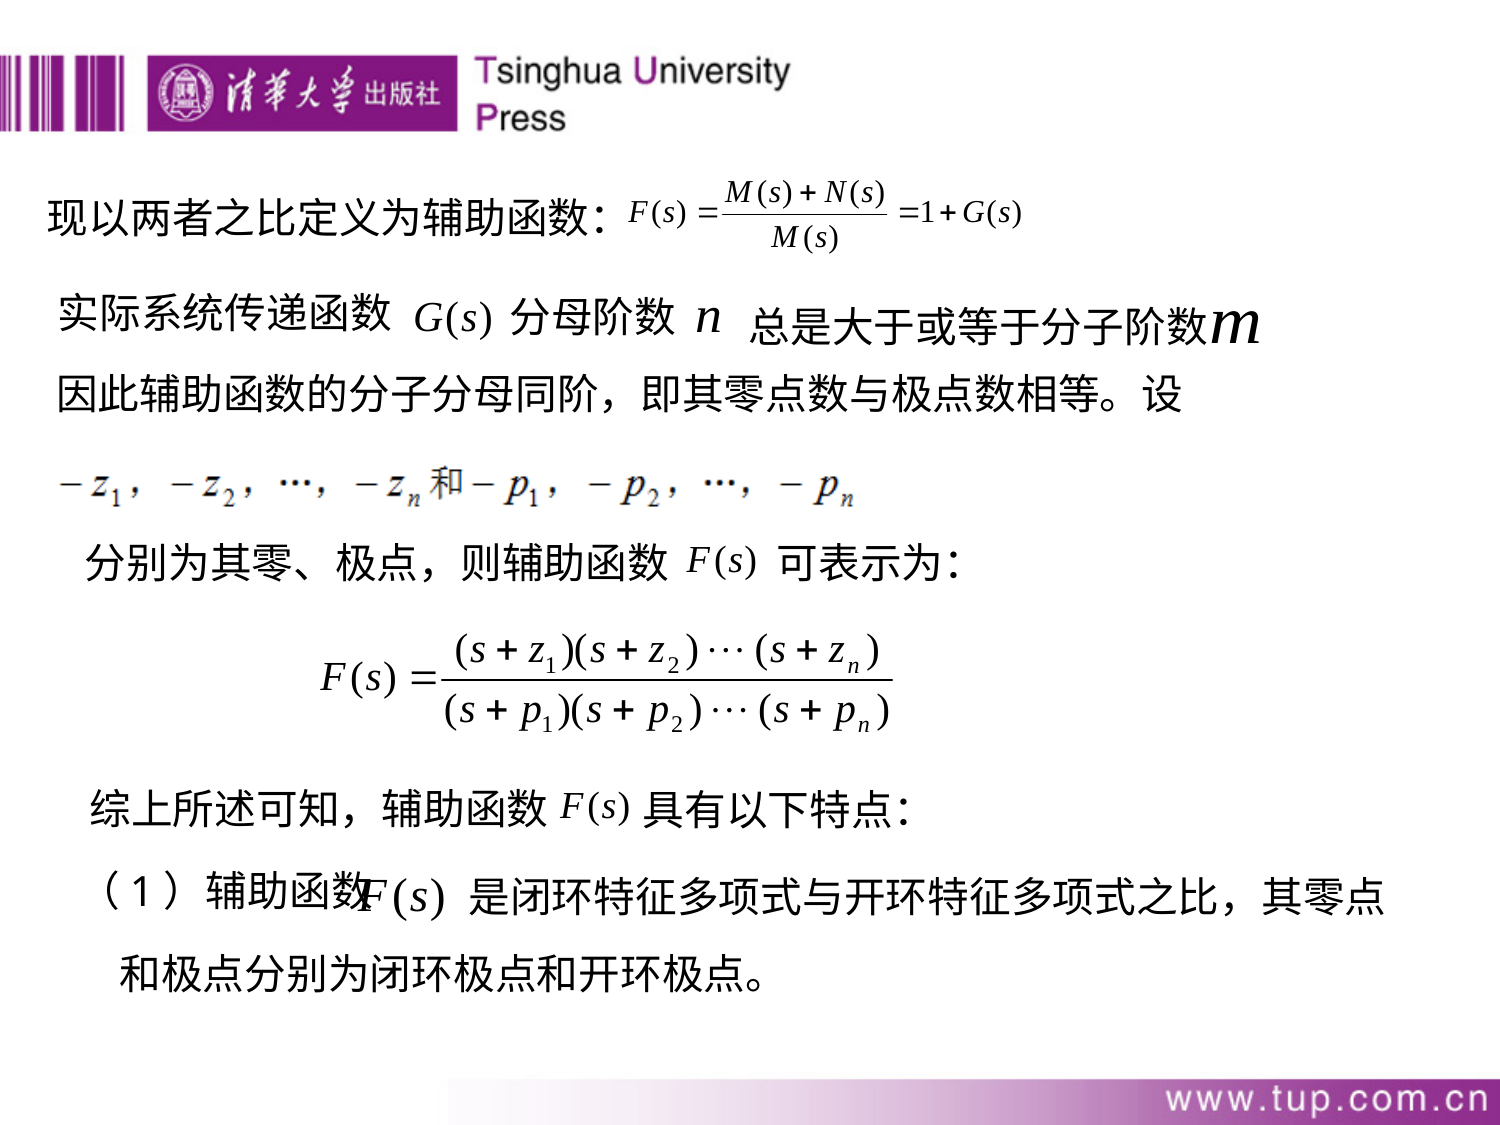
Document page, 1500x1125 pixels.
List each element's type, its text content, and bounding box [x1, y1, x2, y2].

picture [52, 461, 882, 521]
picture [0, 1059, 1500, 1125]
text_box 和极点分别为闭环极点和开环极点。 [104, 940, 803, 1006]
picture [348, 868, 453, 932]
text_box （1）辅助函数 [63, 857, 388, 923]
text_box 分别为其零、极点，则辅助函数 [69, 529, 685, 595]
text_box 是闭环特征多项式与开环特征多项式之比，其零点 [453, 863, 1435, 928]
picture [1198, 298, 1279, 361]
picture [0, 34, 1500, 149]
text_box 因此辅助函数的分子分母同阶，即其零点数与极点数相等。设 [41, 360, 1306, 426]
text_box 现以两者之比定义为辅助函数： [31, 184, 617, 250]
text_box 可表示为： [761, 529, 1001, 595]
picture [552, 783, 636, 835]
picture [679, 536, 763, 589]
picture [686, 298, 733, 347]
text_box 具有以下特点： [627, 776, 950, 841]
text_box 总是大于或等于分子阶数 [733, 293, 1223, 358]
picture [622, 171, 1030, 263]
text_box 综上所述可知，辅助函数 [74, 775, 564, 840]
text_box 分母阶数 [494, 283, 692, 348]
picture [312, 621, 902, 742]
text_box 实际系统传递函数 [42, 278, 407, 344]
picture [407, 292, 500, 350]
